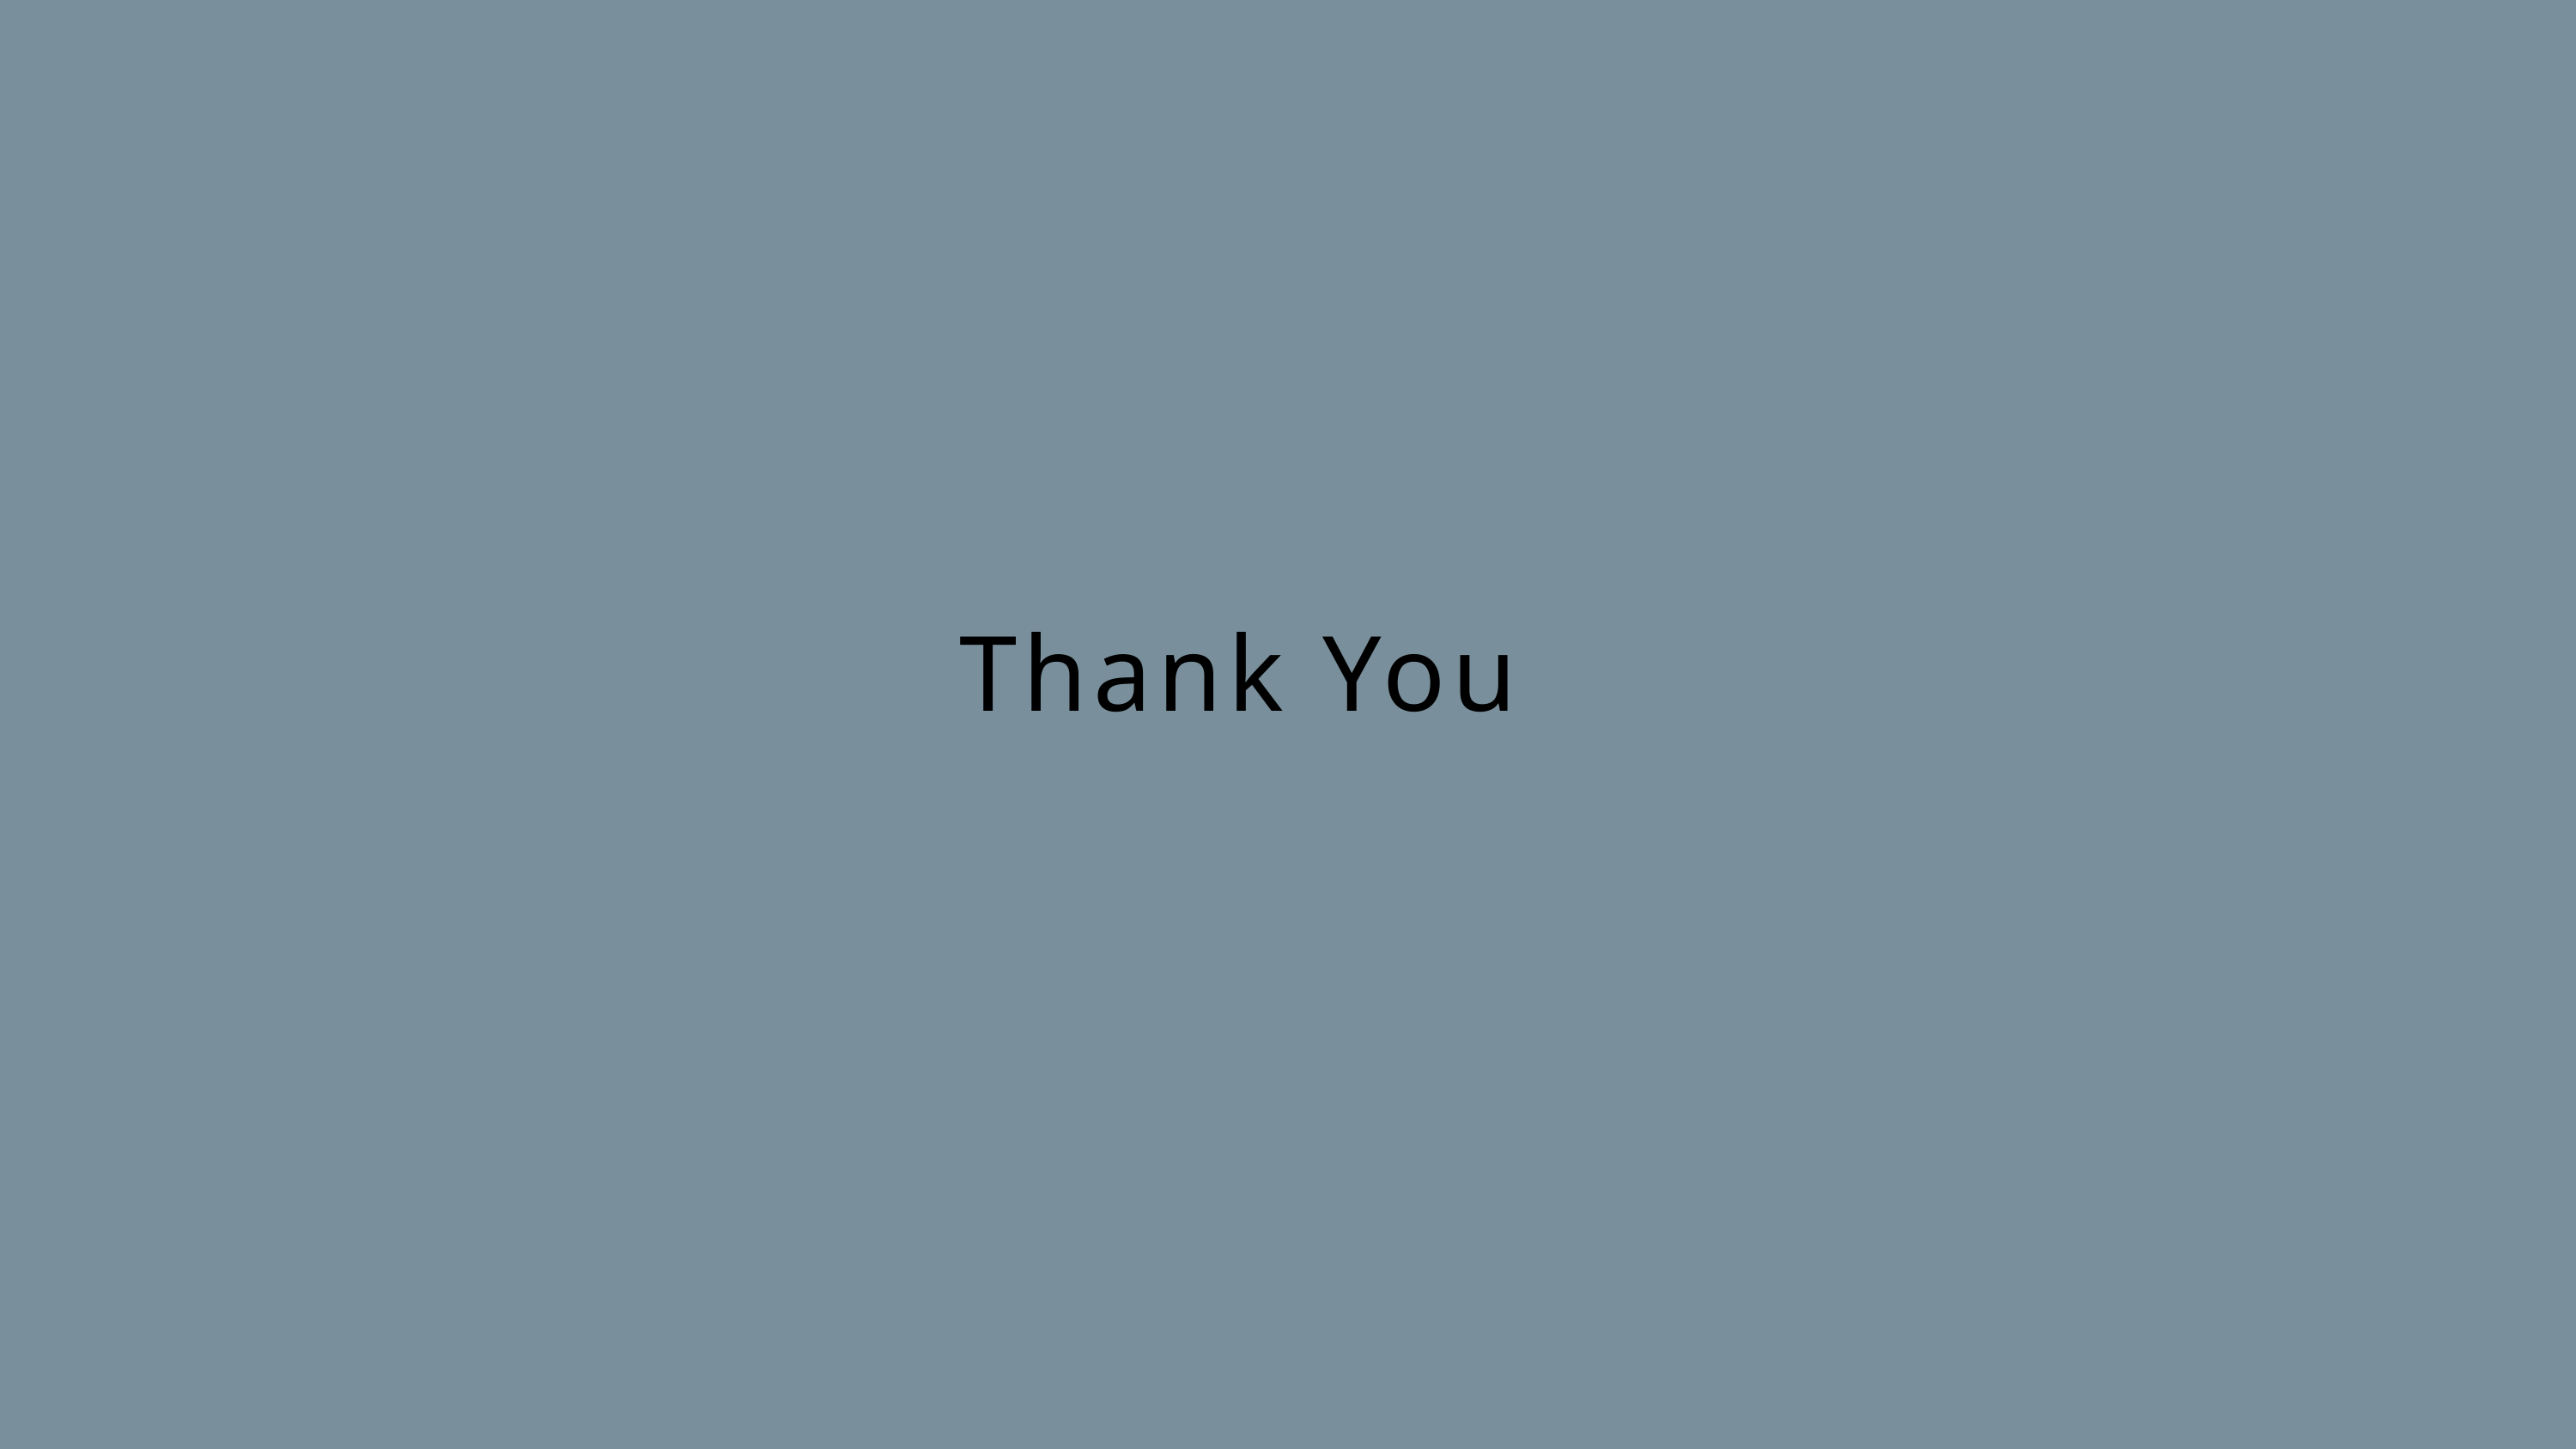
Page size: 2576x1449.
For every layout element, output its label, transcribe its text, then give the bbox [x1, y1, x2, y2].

text_box Thank You [856, 586, 1620, 732]
